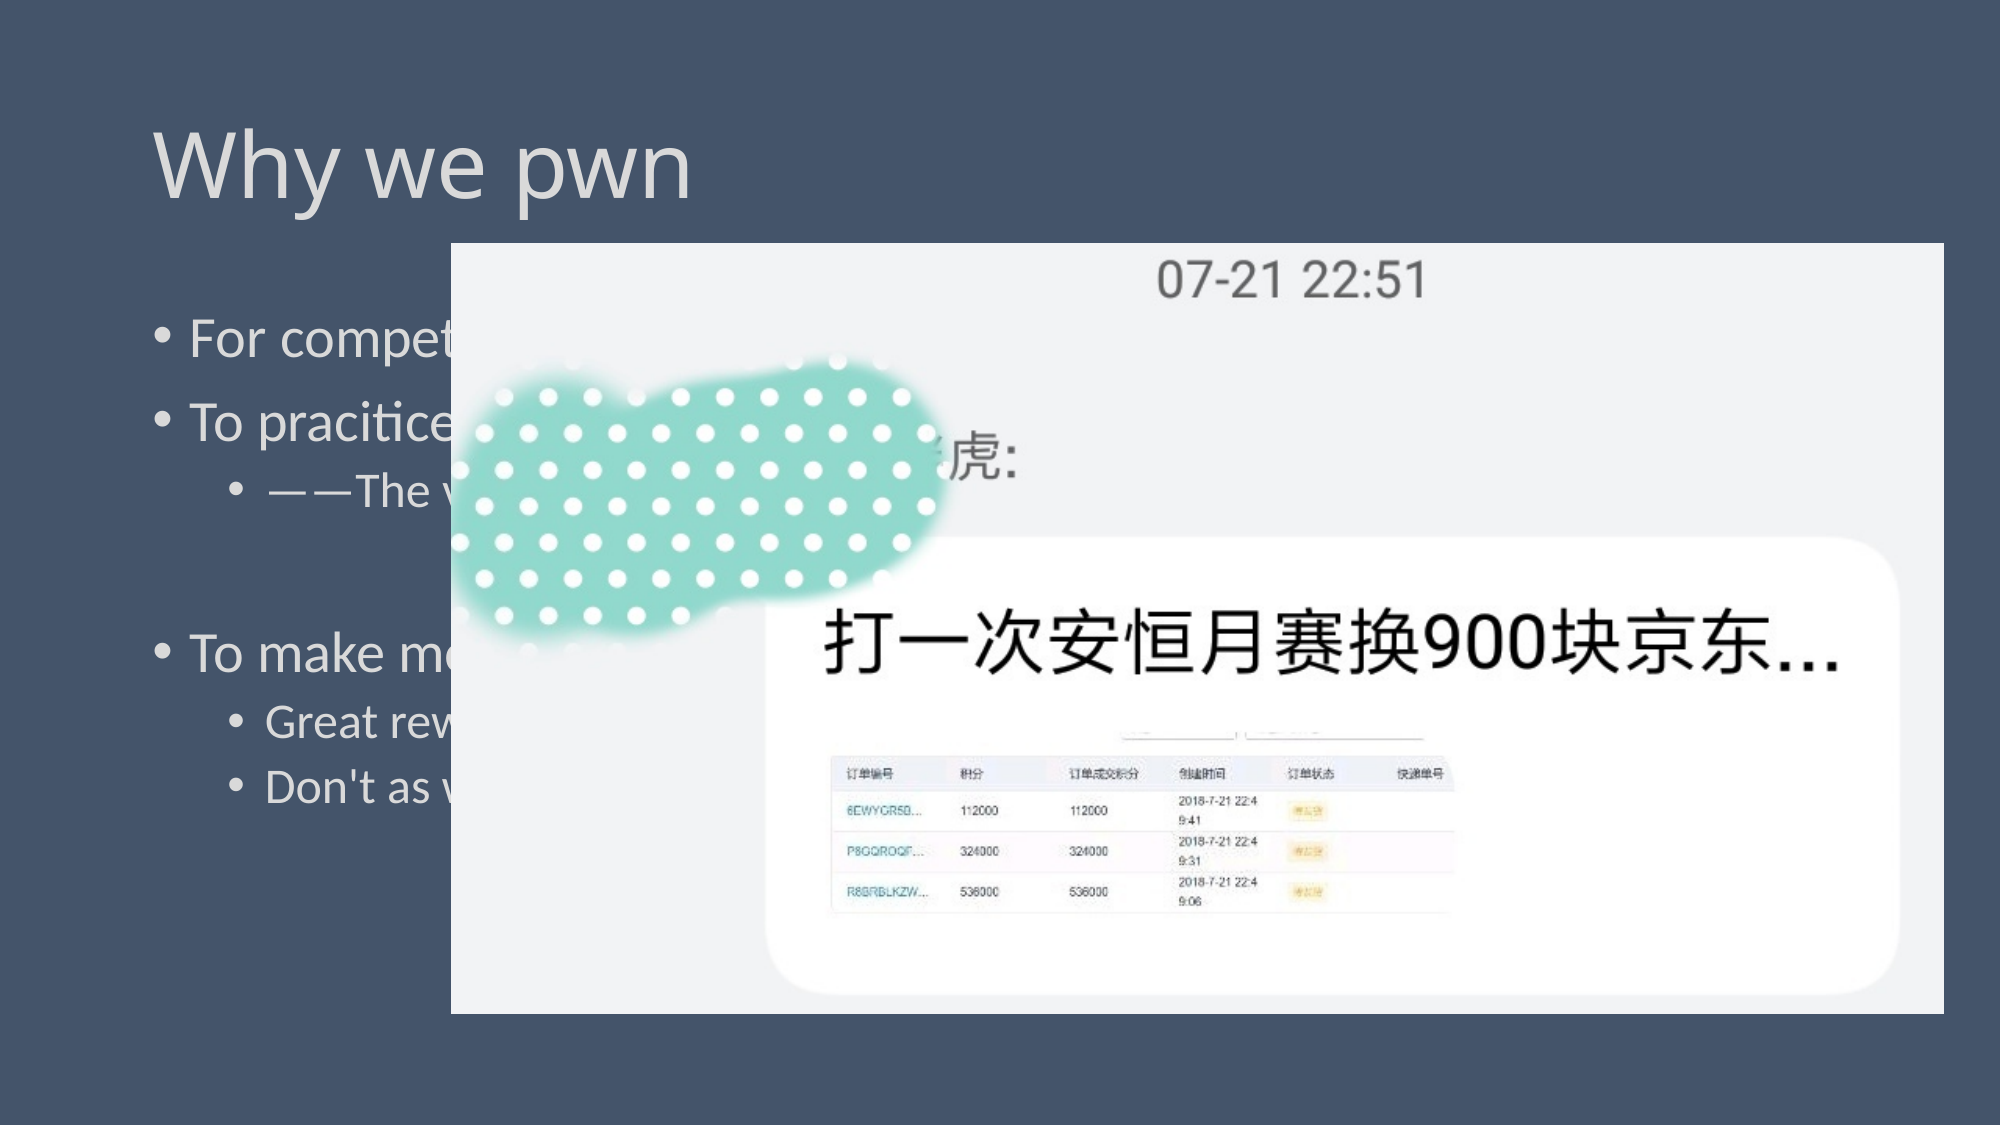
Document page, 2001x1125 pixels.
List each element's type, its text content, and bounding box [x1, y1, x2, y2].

title Why we pwn [137, 59, 1863, 278]
picture [451, 243, 1944, 1014]
list For competition To pracitice your skill to find bugs. ——The vulnerabilities is always there. To make money Great rewards for submitting bus Don't as what the Criminal code says. [137, 299, 451, 1014]
